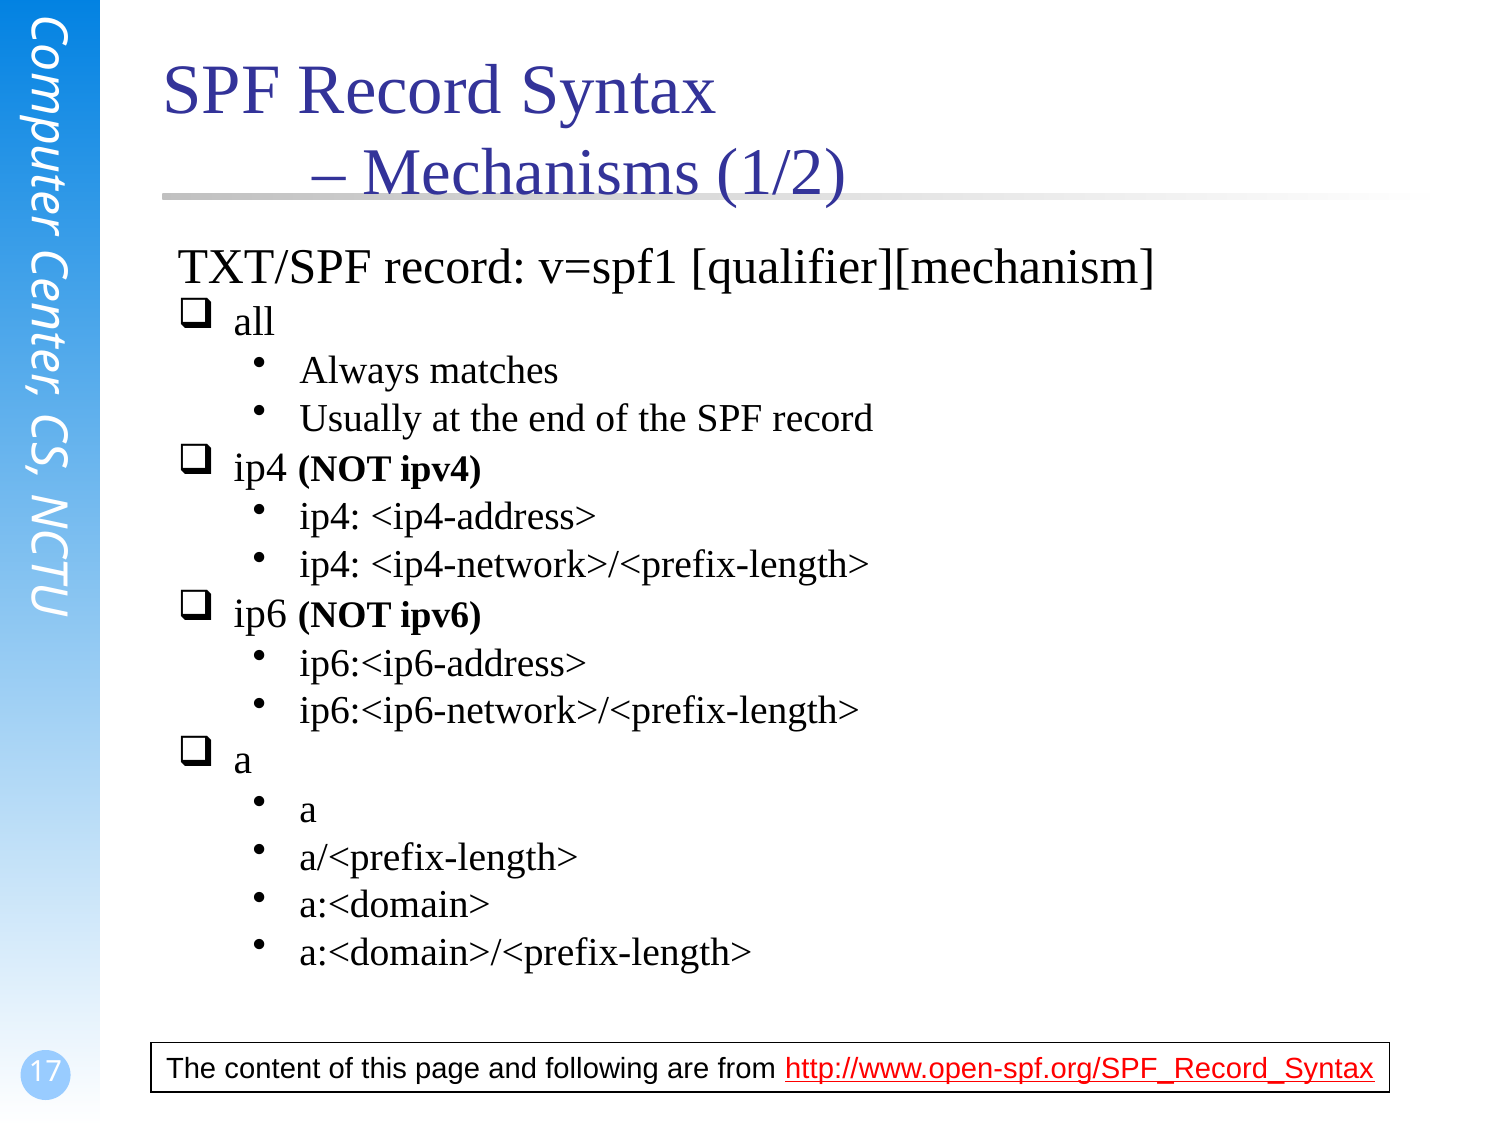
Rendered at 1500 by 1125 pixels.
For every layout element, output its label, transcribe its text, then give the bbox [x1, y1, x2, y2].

text_box The content of this page and following are from http://www.open-spf.org/SPF_Record_Syntax [151, 1042, 1390, 1093]
title SPF Record Syntax – Mechanisms (1/2) [162, 42, 1438, 231]
list TXT/SPF record: v=spf1 [qualifier][mechanism] all Always matches Usually at the end of the SPF record ip4 (NOT ipv4) ip4: <ip4-address> ip4: <ip4-network>/<prefix-length> ip6 (NOT ipv6) ip6:<ip6-address> ip6:<ip6-network>/<prefix-length> a a a/<prefix-length> a:<domain> a:<domain>/<prefix-length> [162, 237, 1438, 1000]
